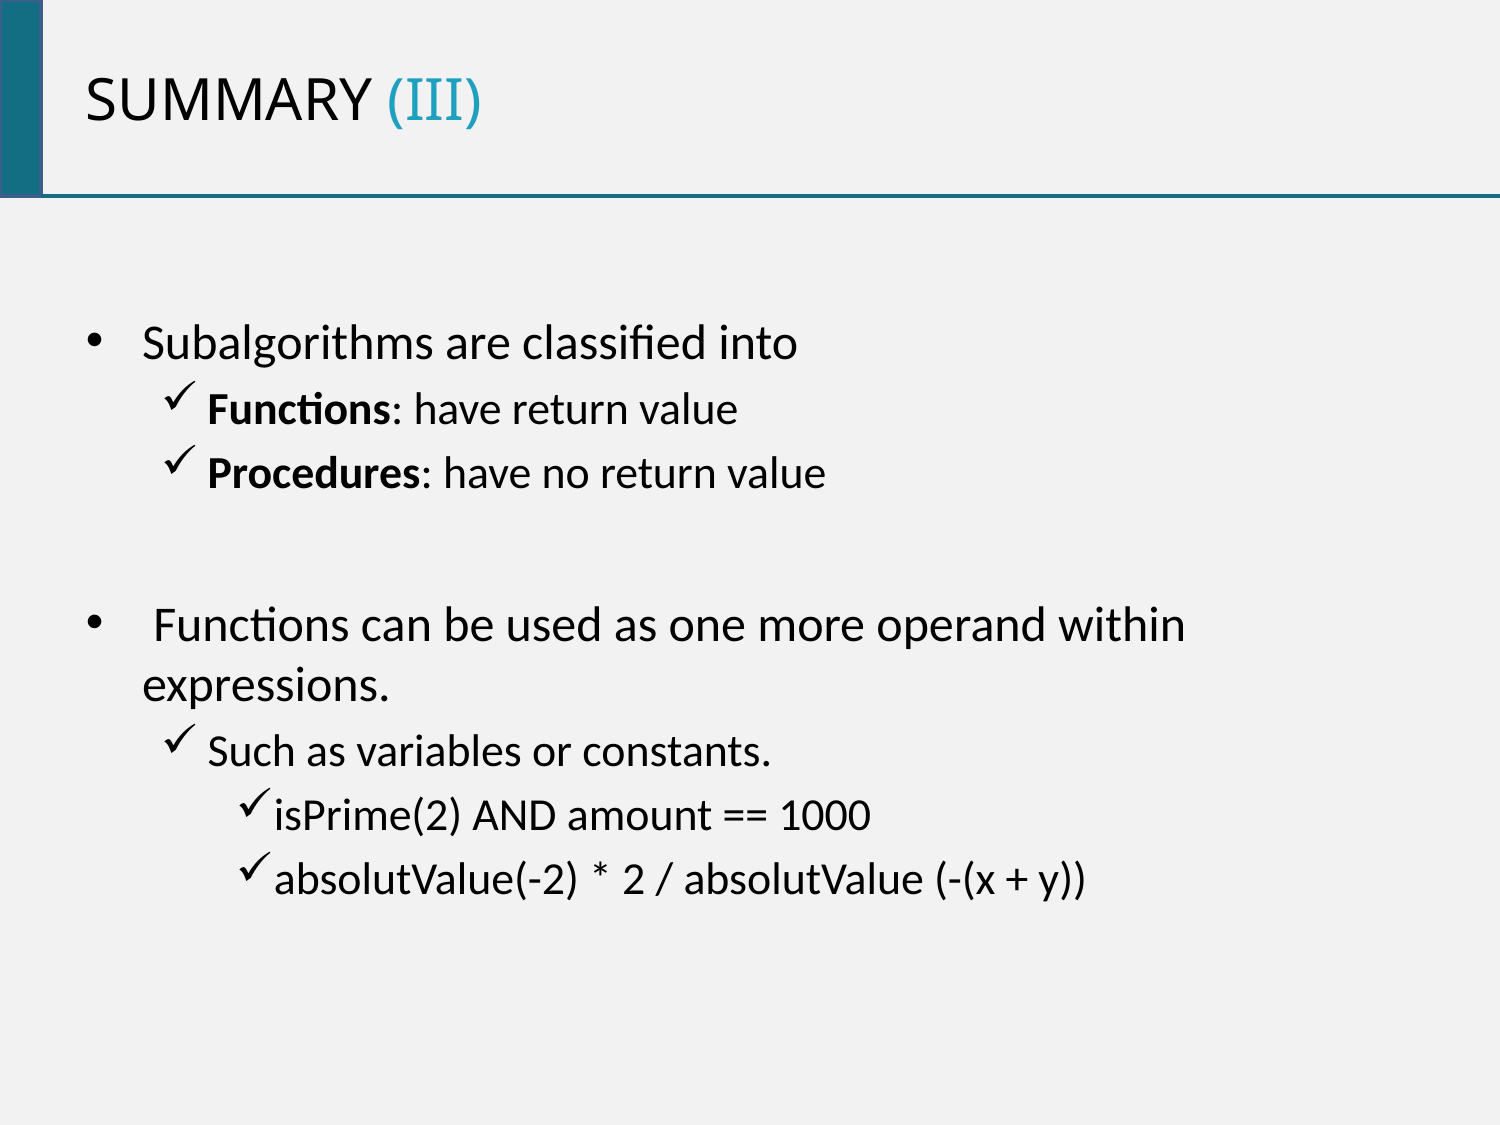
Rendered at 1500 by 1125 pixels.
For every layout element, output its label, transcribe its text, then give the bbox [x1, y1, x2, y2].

text_box Summary (iii) [70, 0, 1294, 194]
list Subalgorithms are classified into Functions: have return value Procedures: have no return value Functions can be used as one more operand within expressions. Such as variables or constants. isPrime(2) AND amount == 1000 absolutValue(-2) * 2 / absolutValue (-(x + y)) [70, 231, 1430, 1088]
text_box [0, 0, 43, 198]
